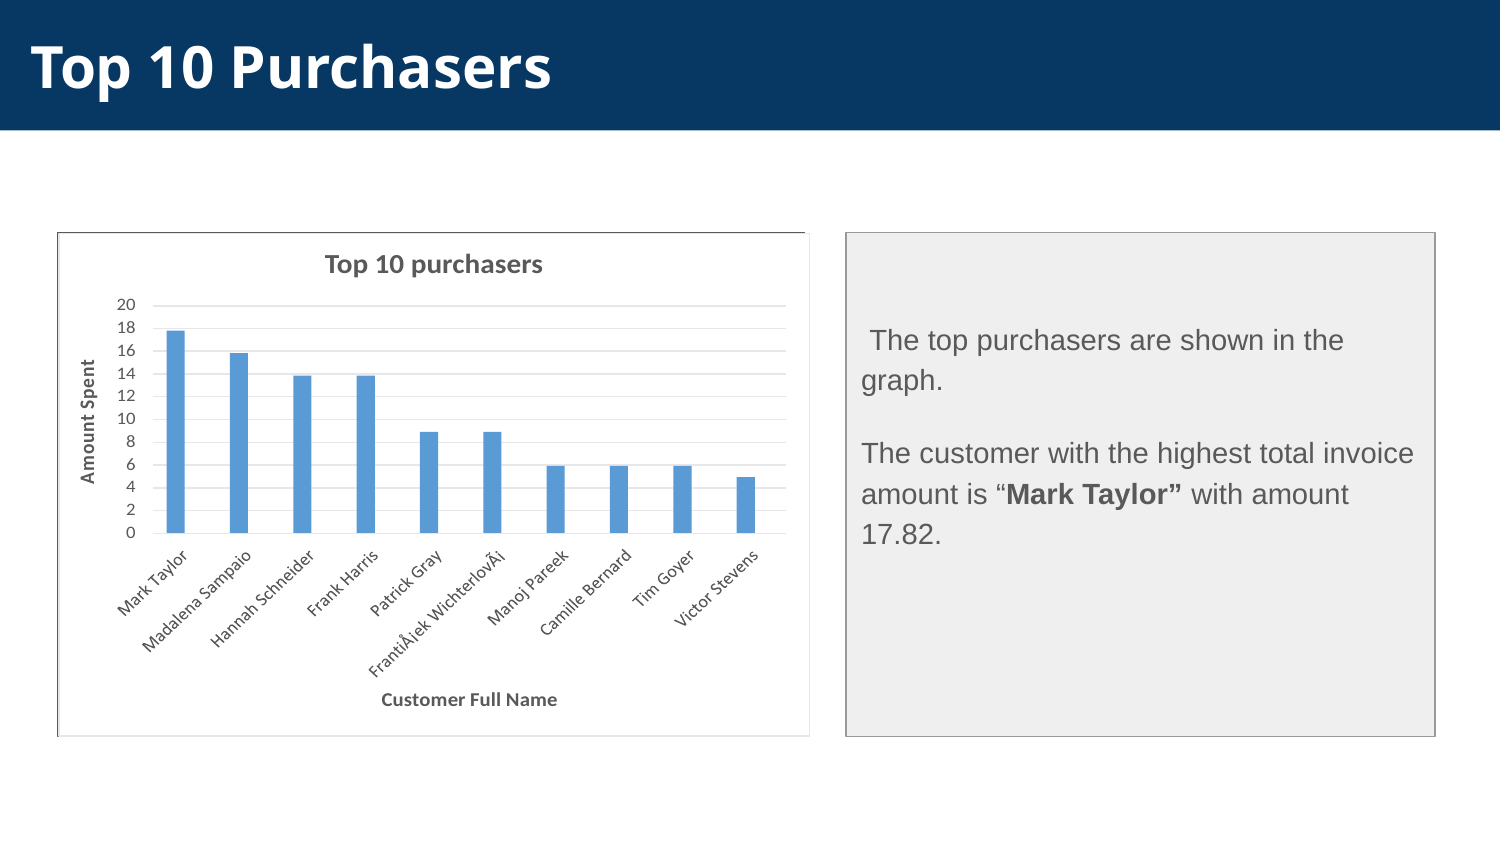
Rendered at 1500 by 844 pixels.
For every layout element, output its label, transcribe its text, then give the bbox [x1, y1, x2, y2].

picture [57, 232, 811, 737]
title Top 10 Purchasers [0, 0, 1500, 131]
list The top purchasers are shown in the graph. The customer with the highest total invoice amount is “Mark Taylor” with amount 17.82. [846, 232, 1436, 737]
